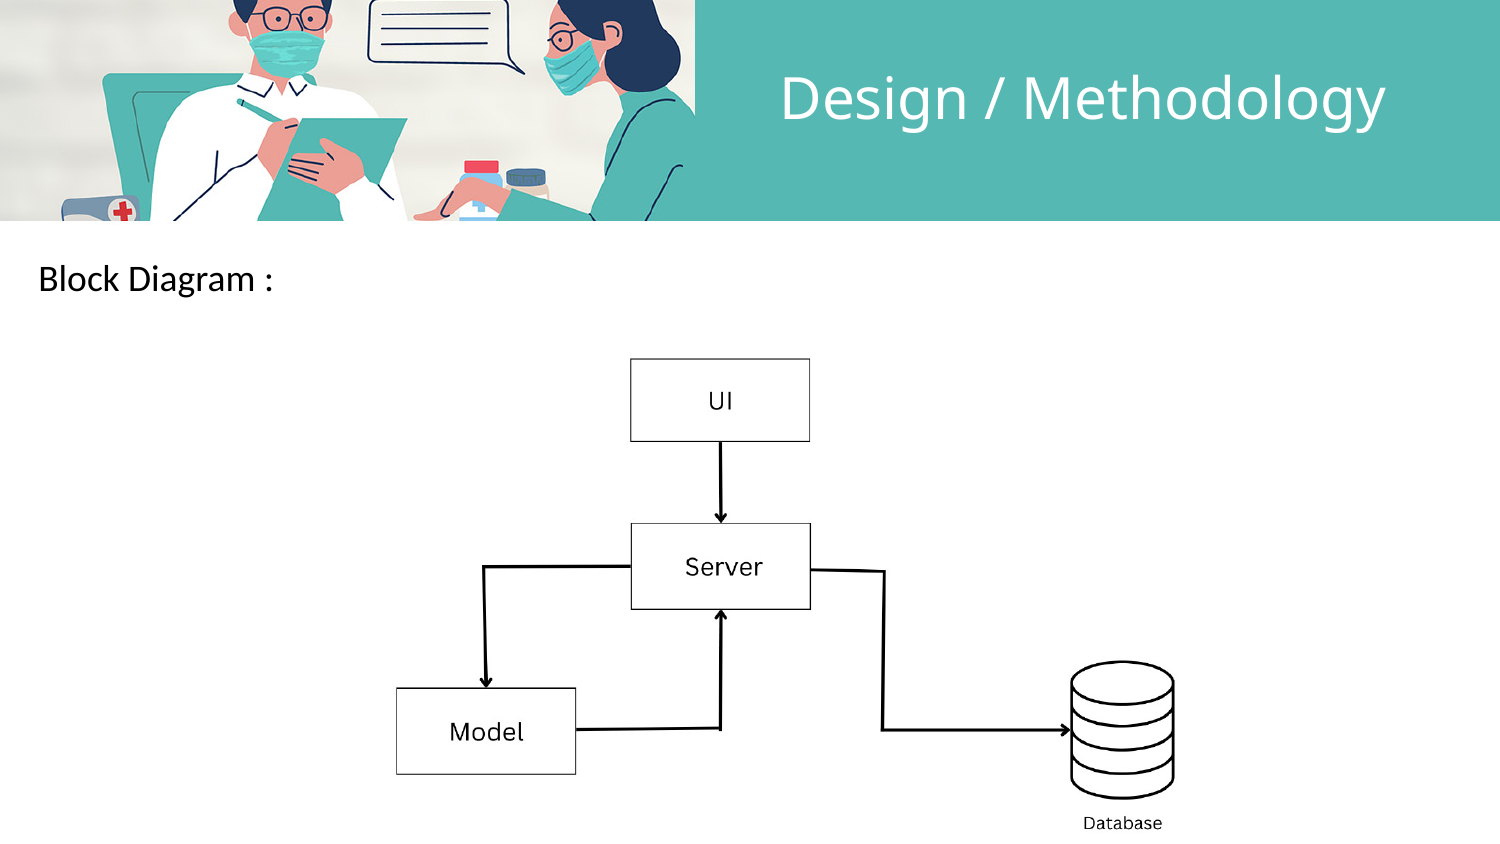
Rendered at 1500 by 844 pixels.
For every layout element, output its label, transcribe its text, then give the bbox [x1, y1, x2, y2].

title Design / Methodology [750, 21, 1402, 172]
text_box Block Diagram : [23, 246, 332, 307]
picture [0, 0, 1500, 844]
